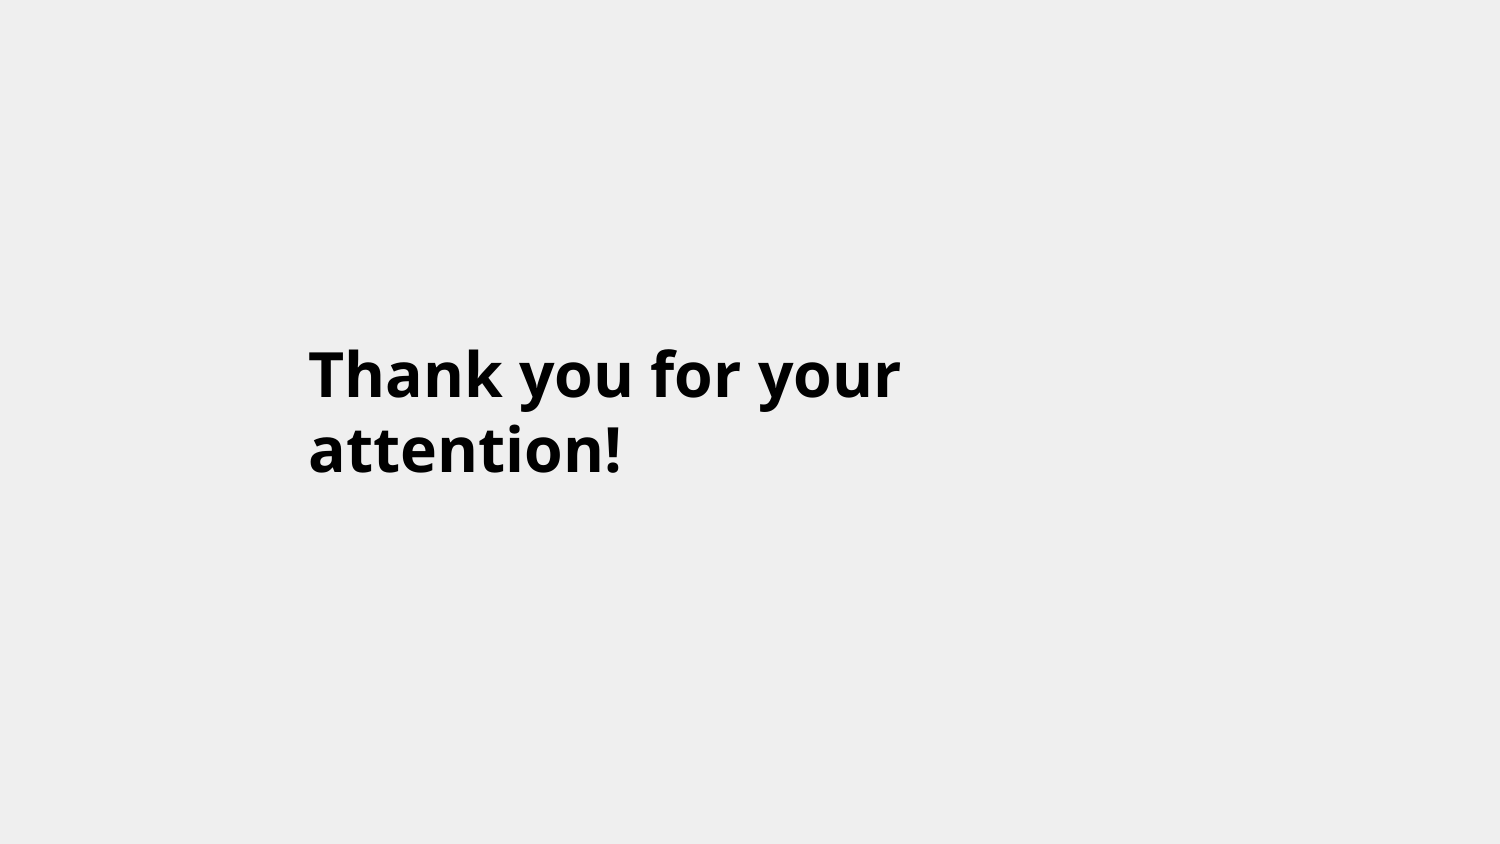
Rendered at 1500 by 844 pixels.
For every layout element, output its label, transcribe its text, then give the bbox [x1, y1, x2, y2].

title Thank you for your attention! [293, 319, 1207, 422]
